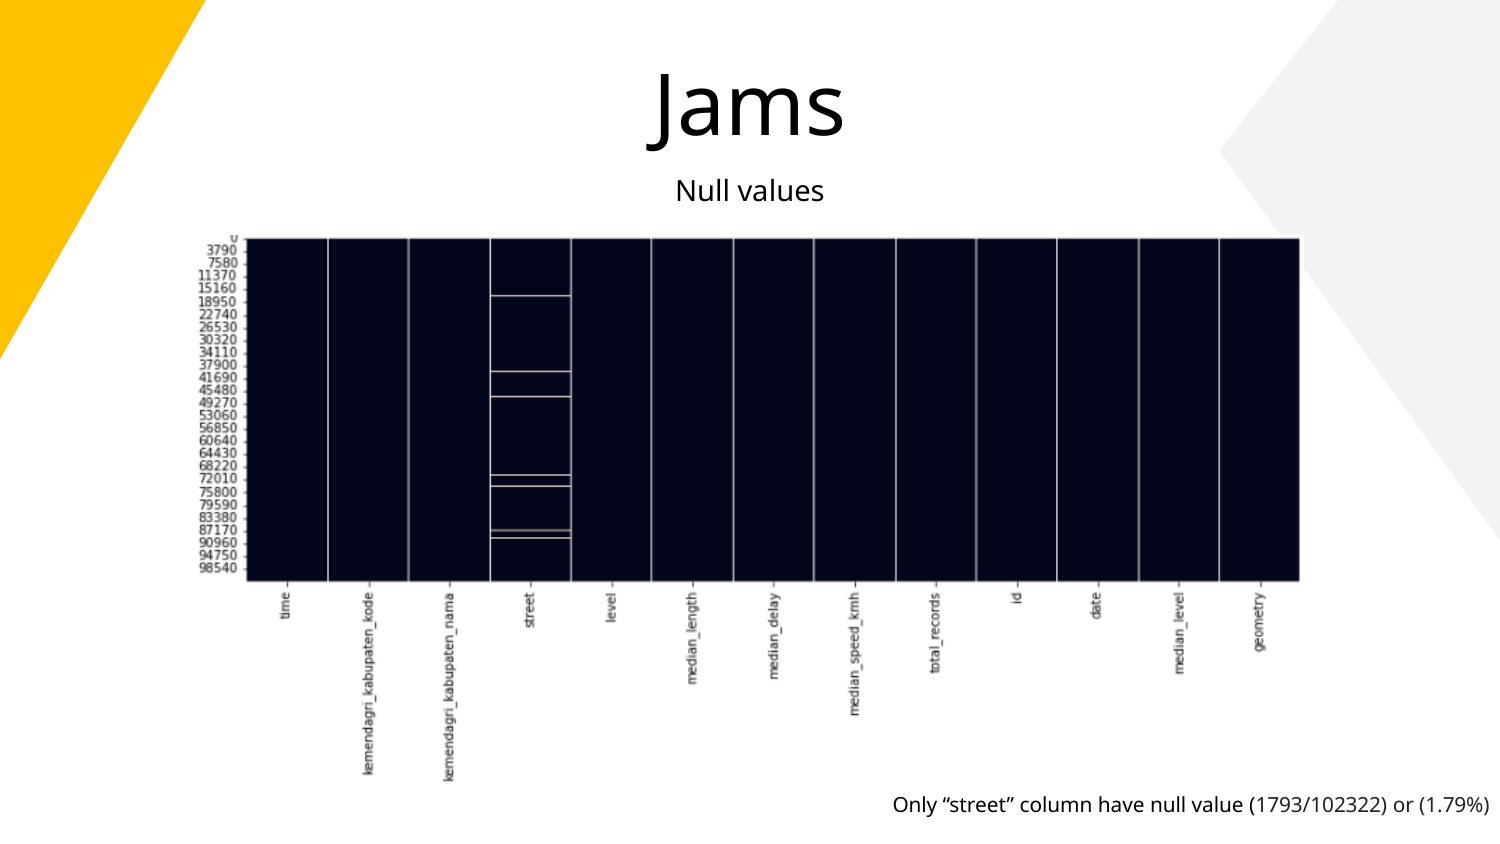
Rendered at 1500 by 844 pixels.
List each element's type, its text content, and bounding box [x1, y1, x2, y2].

text_box Only “street” column have null value (1793/102322) or (1.79%) [520, 778, 1500, 829]
title Jams [85, 34, 1415, 129]
text_box Null values [263, 157, 1237, 223]
picture [195, 235, 1305, 792]
